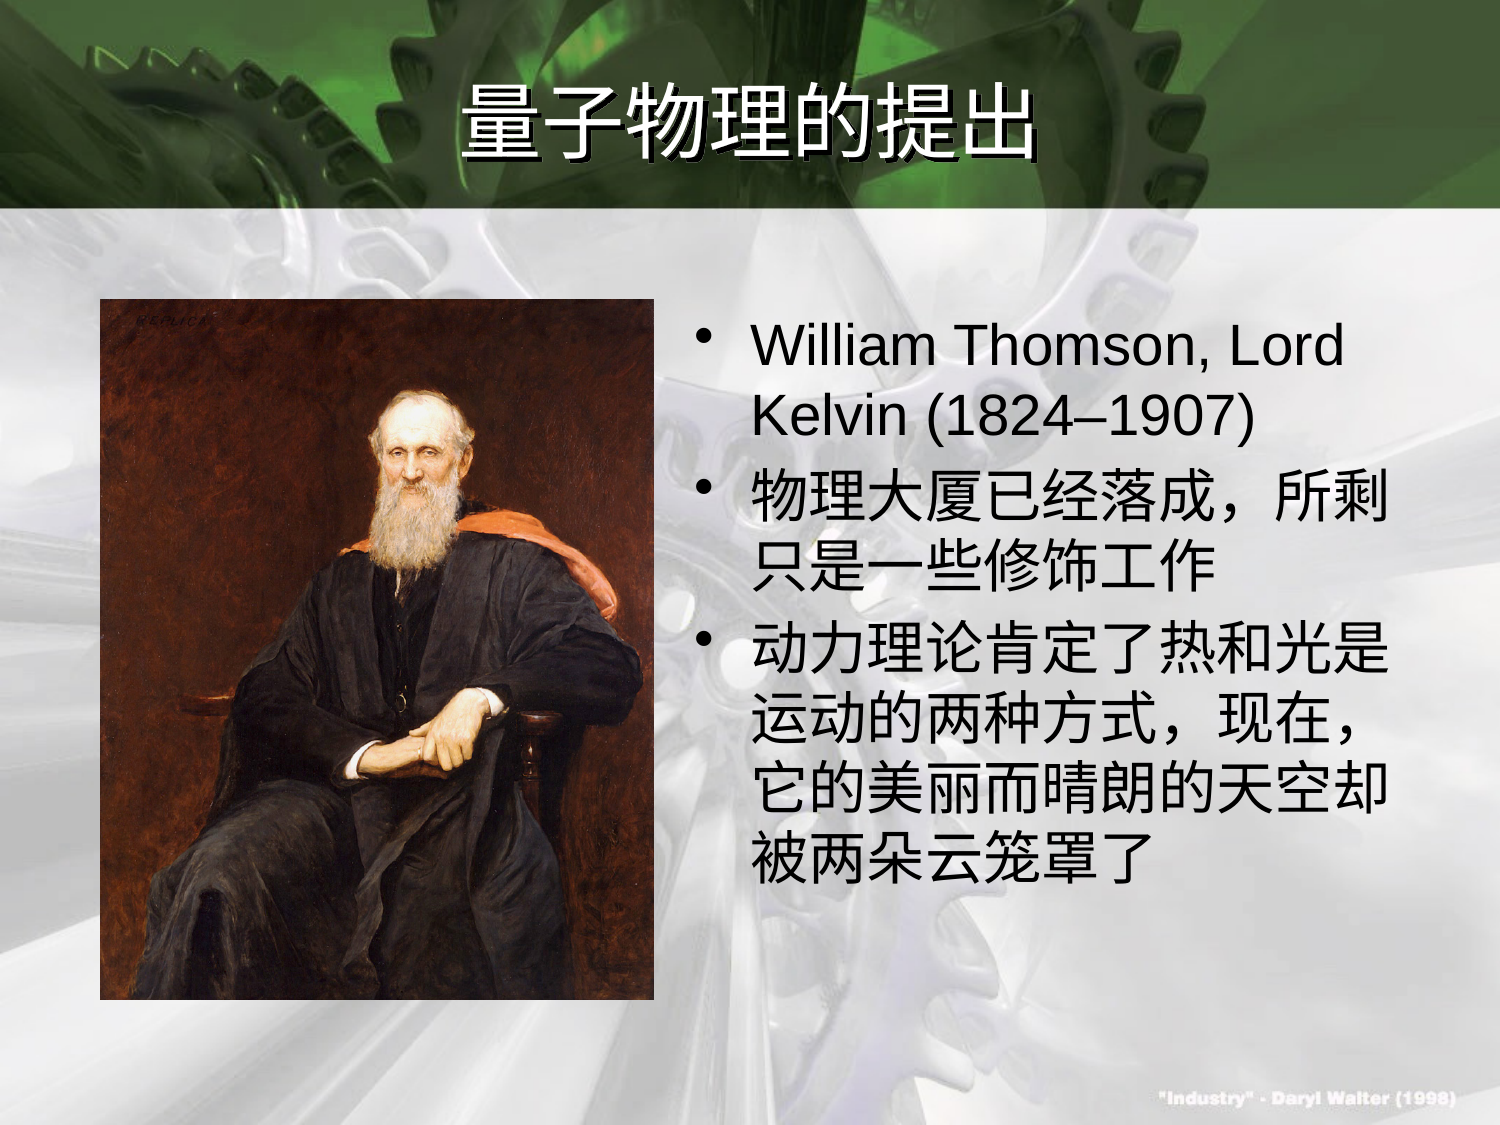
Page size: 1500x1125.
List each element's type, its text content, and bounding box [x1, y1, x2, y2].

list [100, 299, 655, 1001]
list William Thomson, Lord Kelvin (1824–1907) 物理大厦已经落成，所剩只是一些修饰工作 动力理论肯定了热和光是运动的两种方式，现在，它的美丽而晴朗的天空却被两朵云笼罩了 [678, 299, 1436, 1001]
title 量子物理的提出 [112, 24, 1388, 213]
picture [0, 0, 1500, 1125]
